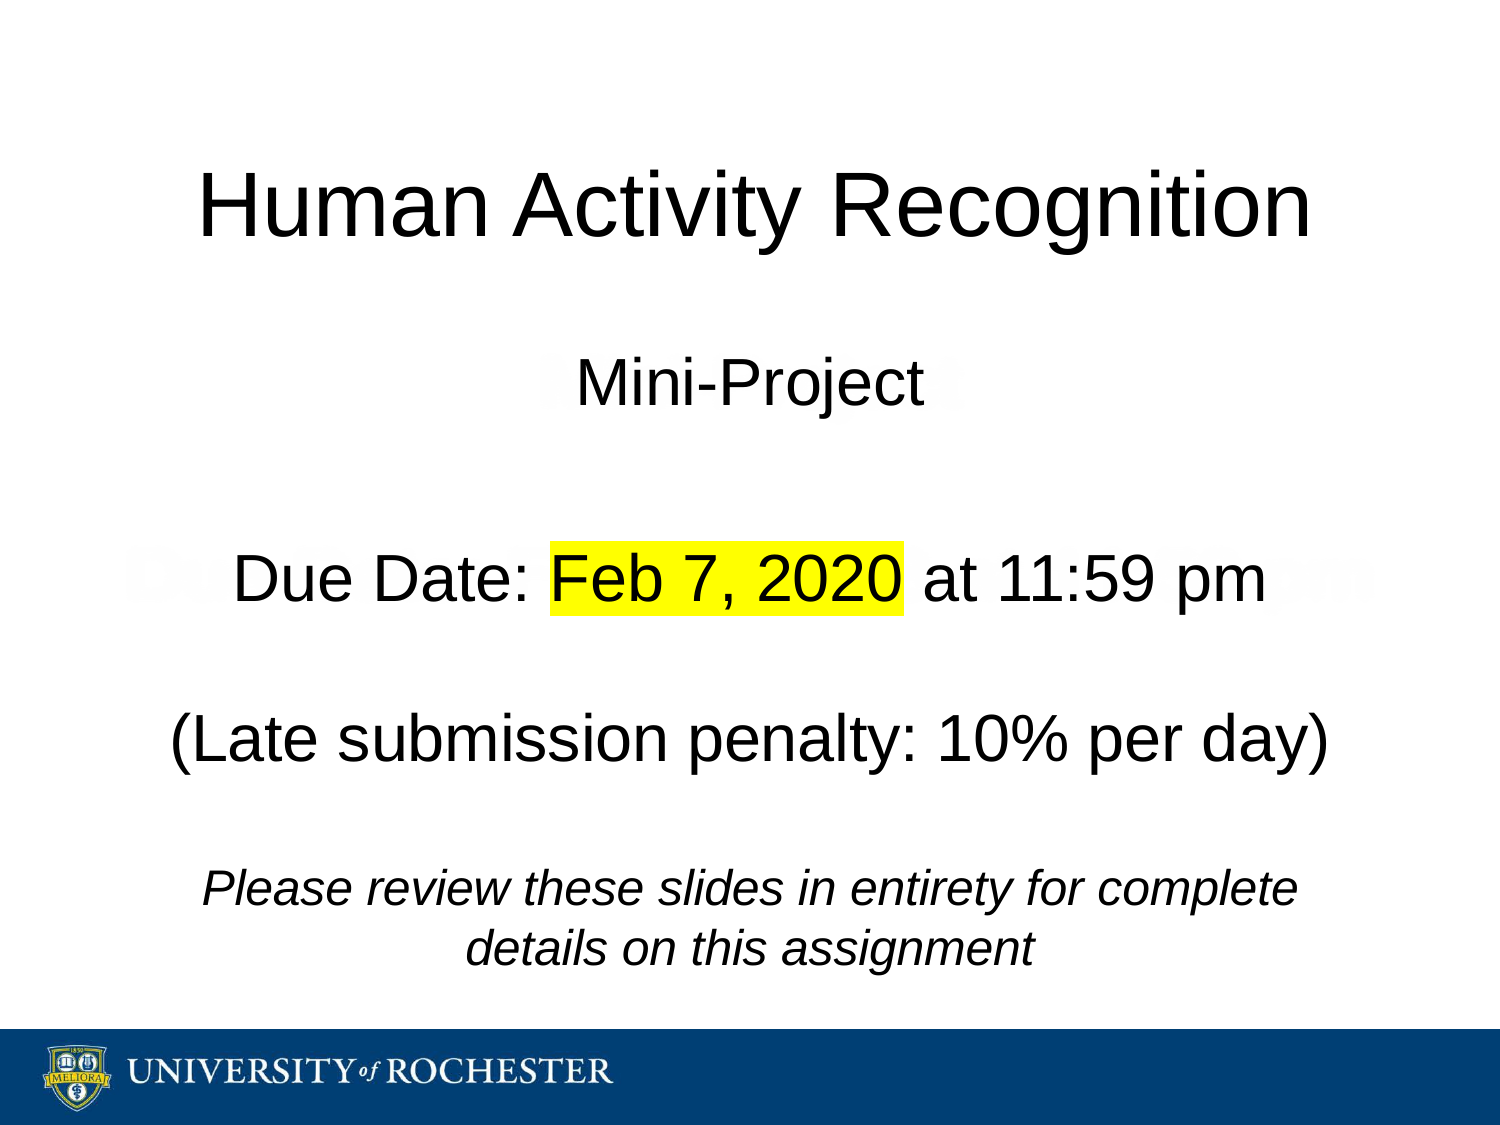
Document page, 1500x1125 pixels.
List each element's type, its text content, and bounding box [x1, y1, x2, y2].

text_box Mini-Project Due Date: Feb 7, 2020 at 11:59 pm (Late submission penalty: 10% per day) Please review these slides in entirety for complete details on this assignment [144, 336, 1356, 975]
text_box [68, 312, 1432, 662]
title Human Activity Recognition [194, 142, 1321, 312]
picture [0, 1029, 1500, 1125]
